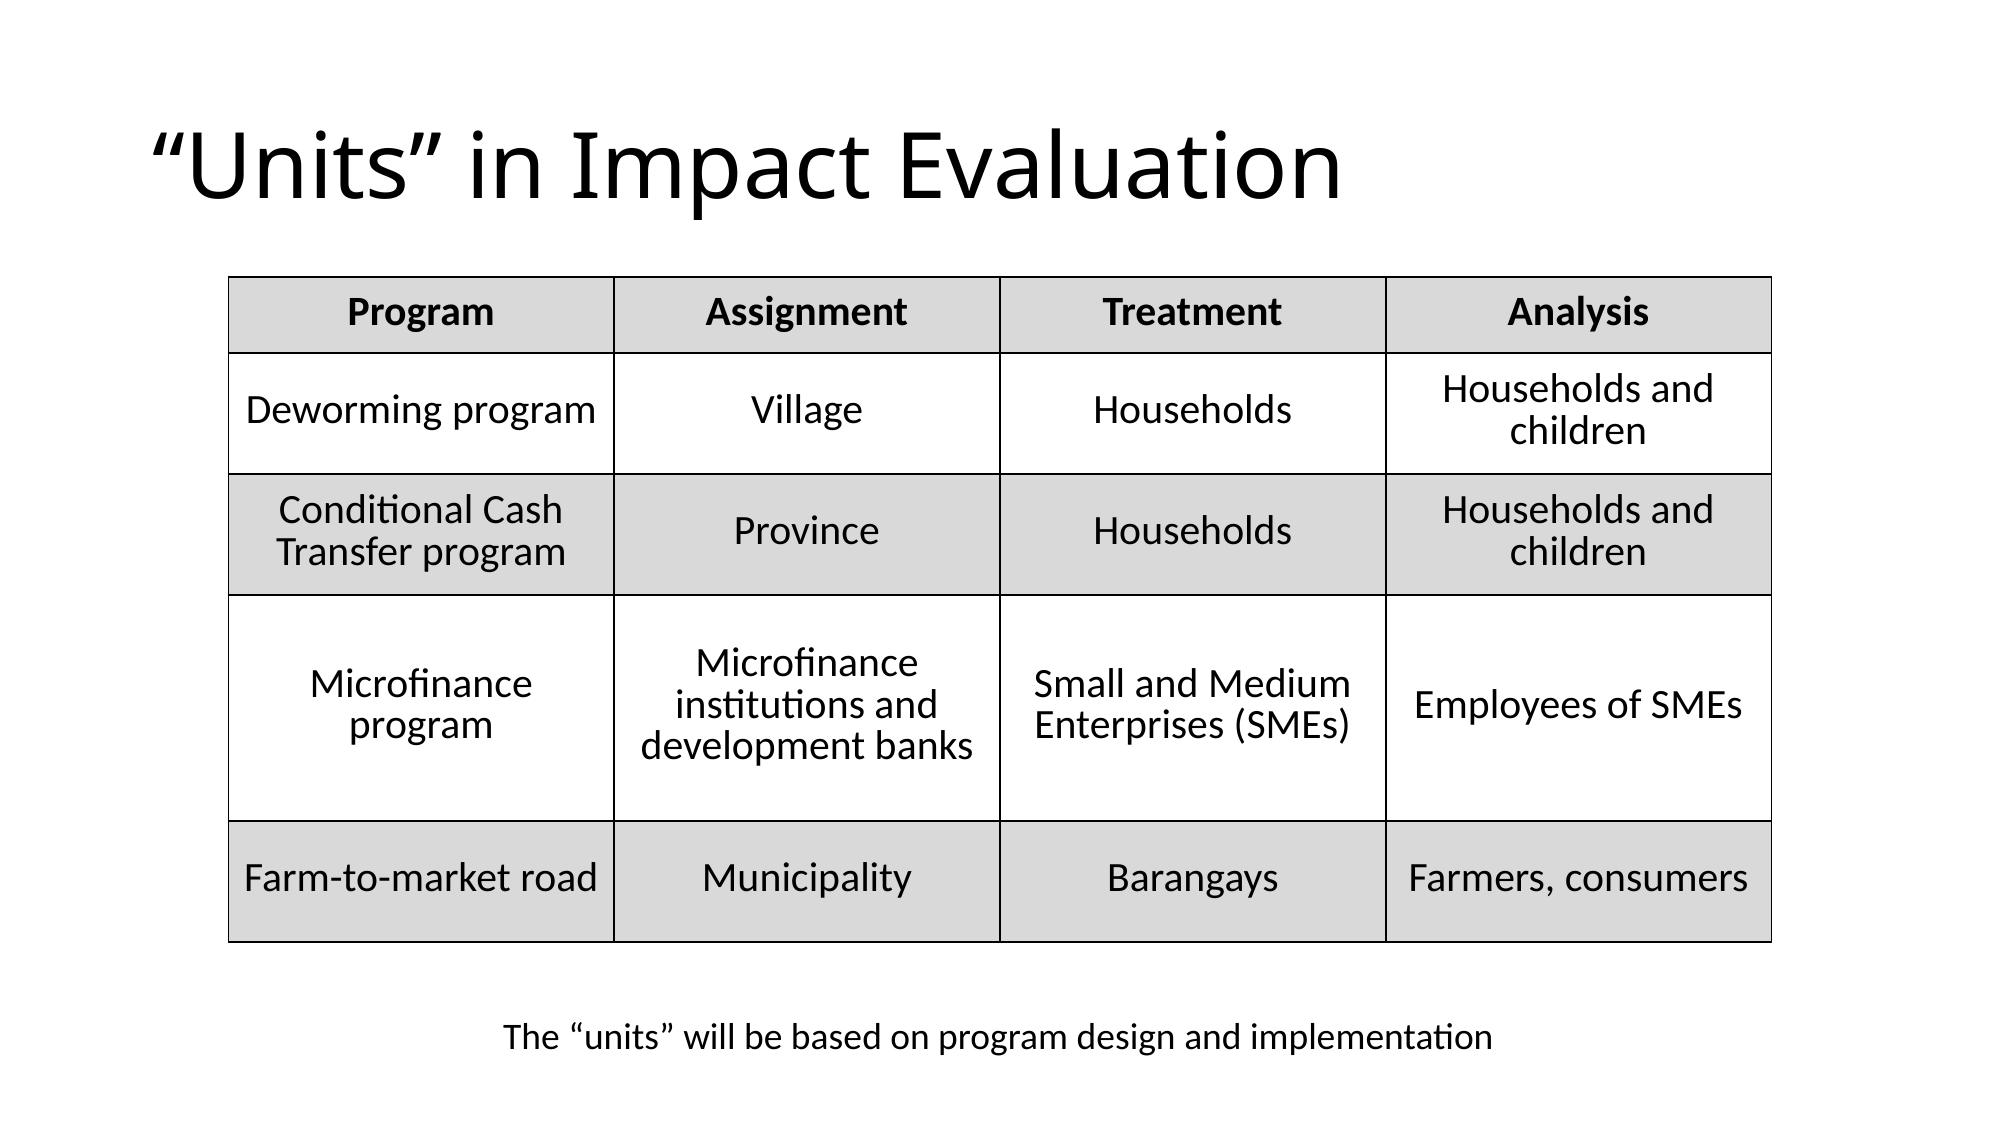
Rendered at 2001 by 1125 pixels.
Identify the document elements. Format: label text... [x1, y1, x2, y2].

table_cell Province [615, 475, 999, 594]
table_cell Deworming program [229, 354, 613, 473]
table_cell Microfinance institutions and development banks [615, 596, 999, 820]
table_cell Conditional Cash Transfer program [229, 475, 613, 594]
table_cell Barangays [1001, 822, 1385, 941]
text_box The “units” will be based on program design and implementation [488, 1004, 1512, 1065]
title “Units” in Impact Evaluation [137, 59, 1863, 278]
table_cell Employees of SMEs [1387, 596, 1771, 820]
table_cell Households [1001, 354, 1385, 473]
table_cell Farmers, consumers [1387, 822, 1771, 941]
table_cell Small and Medium Enterprises (SMEs) [1001, 596, 1385, 820]
table_cell Village [615, 354, 999, 473]
table_header Assignment [615, 278, 999, 352]
table_cell Farm-to-market road [229, 822, 613, 941]
table_cell Households [1001, 475, 1385, 594]
table_header Treatment [1001, 278, 1385, 352]
table_cell Microfinance program [229, 596, 613, 820]
table_cell Households and children [1387, 354, 1771, 473]
table_cell Households and children [1387, 475, 1771, 594]
table_header Analysis [1387, 278, 1771, 352]
table_cell Municipality [615, 822, 999, 941]
table_header Program [229, 278, 613, 352]
